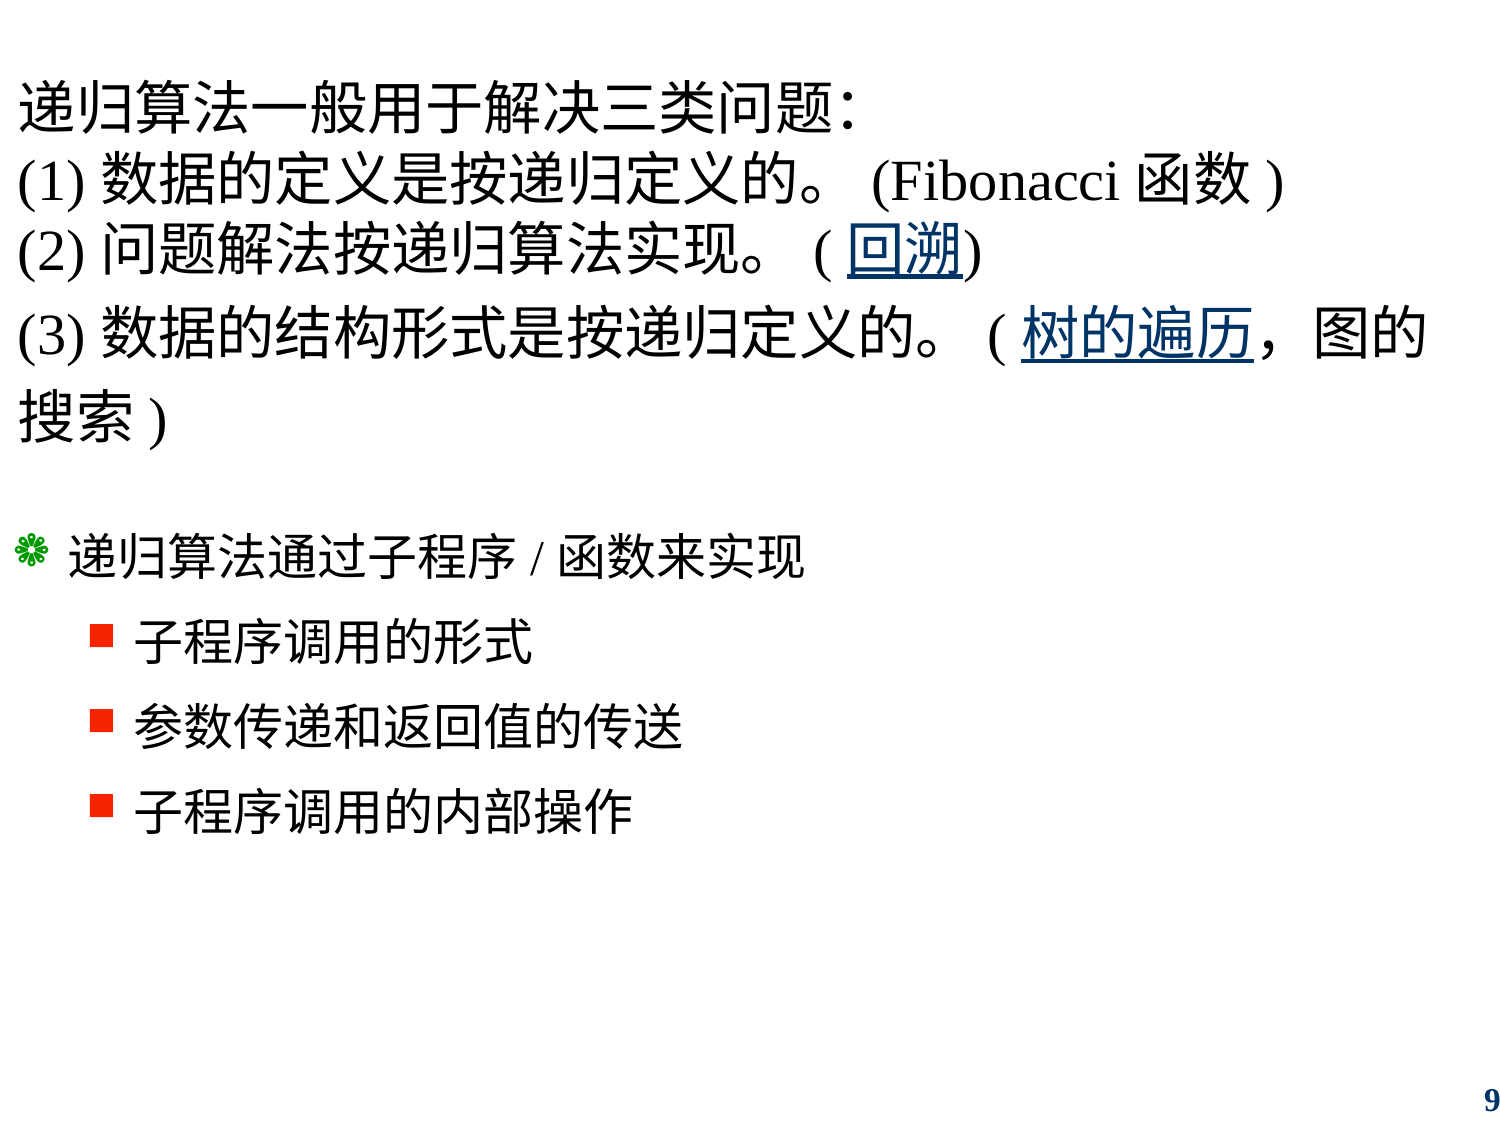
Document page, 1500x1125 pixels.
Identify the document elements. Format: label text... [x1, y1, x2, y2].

text_box 递归算法一般用于解决三类问题： (1)数据的定义是按递归定义的。(Fibonacci函数) (2)问题解法按递归算法实现。(回溯) (3)数据的结构形式是按递归定义的。(树的遍历，图的搜索) [3, 64, 1454, 458]
list 递归算法通过子程序/函数来实现 子程序调用的形式 参数传递和返回值的传送 子程序调用的内部操作 [0, 503, 1460, 889]
